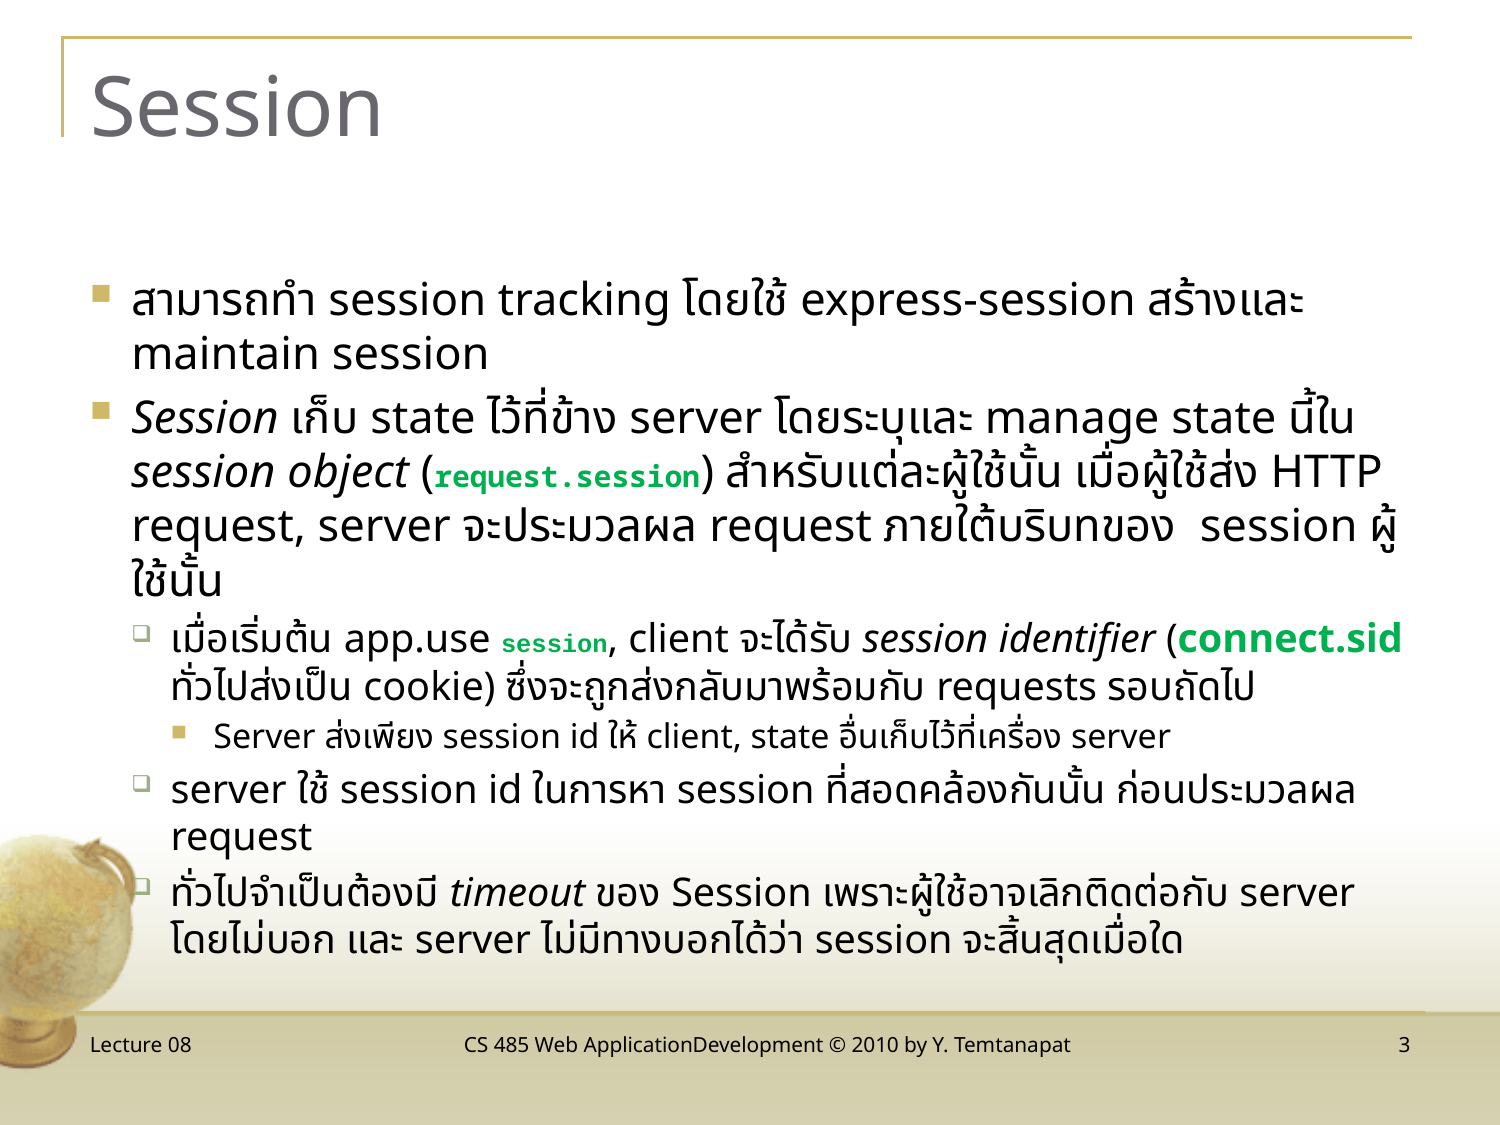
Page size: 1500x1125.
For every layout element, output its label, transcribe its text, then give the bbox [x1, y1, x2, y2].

slide_number Lecture 08 [75, 1024, 316, 1100]
footer CS 485 Web ApplicationDevelopment © 2010 by Y. Temtanapat [316, 1024, 1218, 1100]
slide_number 3 [1218, 1024, 1425, 1100]
title Session [74, 45, 1426, 233]
list สามารถทำ session tracking โดยใช้ express-session สร้างและ maintain session Session เก็บ state ไว้ที่ข้าง server โดยระบุและ manage state นี้ใน session object (request.session) สำหรับแต่ละผู้ใช้นั้น เมื่อผู้ใช้ส่ง HTTP request, server จะประมวลผล request ภายใต้บริบทของ session ผู้ใช้นั้น เมื่อเริ่มต้น app.use session, client จะได้รับ session identifier (connect.sid ทั่วไปส่งเป็น cookie) ซึ่งจะถูกส่งกลับมาพร้อมกับ requests รอบถัดไป Server ส่งเพียง session id ให้ client, state อื่นเก็บไว้ที่เครื่อง server server ใช้ session id ในการหา session ที่สอดคล้องกันนั้น ก่อนประมวลผล request ทั่วไปจำเป็นต้องมี timeout ของ Session เพราะผู้ใช้อาจเลิกติดต่อกับ server โดยไม่บอก และ server ไม่มีทางบอกได้ว่า session จะสิ้นสุดเมื่อใด [74, 262, 1426, 1006]
